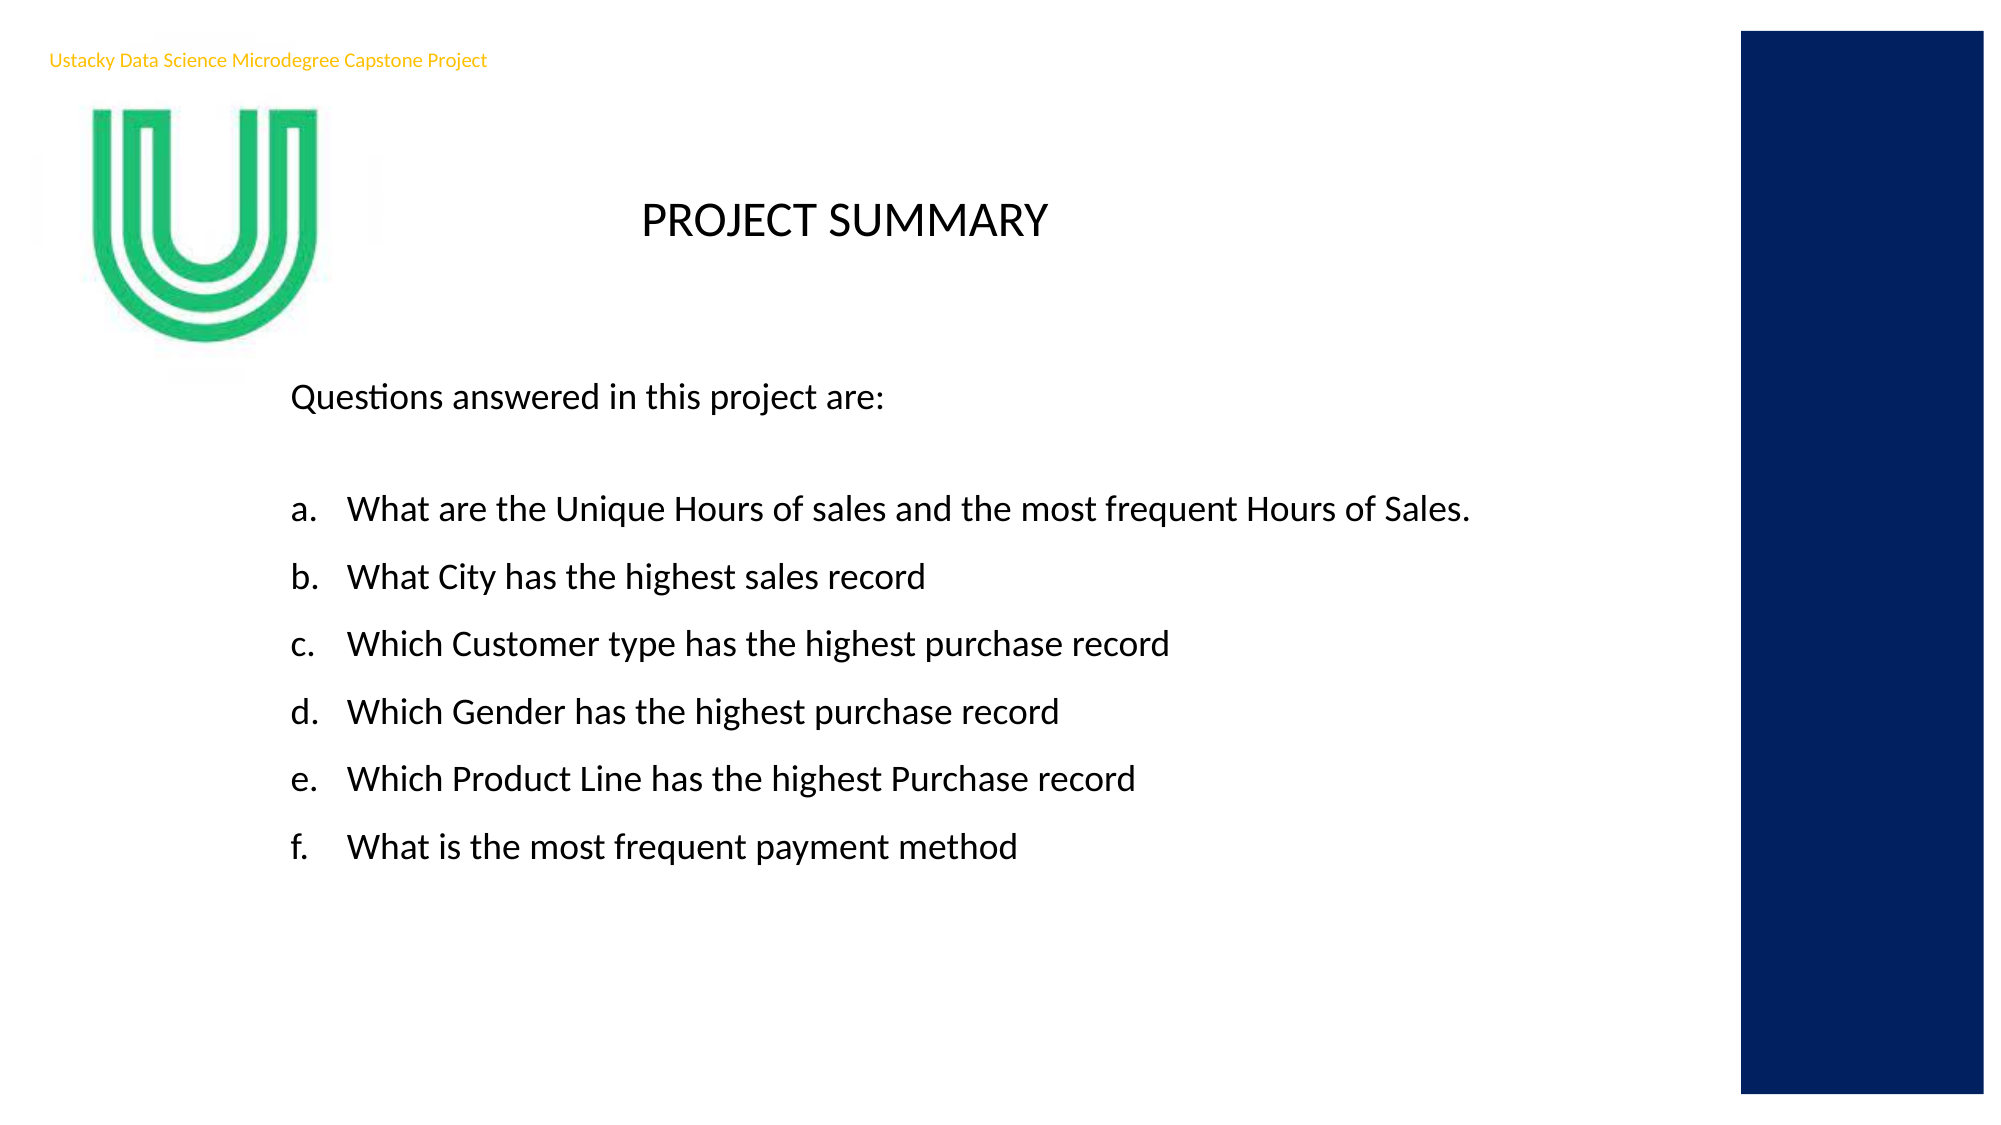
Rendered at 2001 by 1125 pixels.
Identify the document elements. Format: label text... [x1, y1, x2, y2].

text_box [1740, 30, 1985, 1095]
picture [30, 31, 383, 384]
text_box PROJECT SUMMARY [626, 178, 1064, 254]
text_box Questions answered in this project are: What are the Unique Hours of sales and the most frequent Hours of Sales. What City has the highest sales record Which Customer type has the highest purchase record Which Gender has the highest purchase record Which Product Line has the highest Purchase record What is the most frequent payment method [275, 364, 1540, 987]
text_box Ustacky Data Science Microdegree Capstone Project [383, 39, 508, 80]
